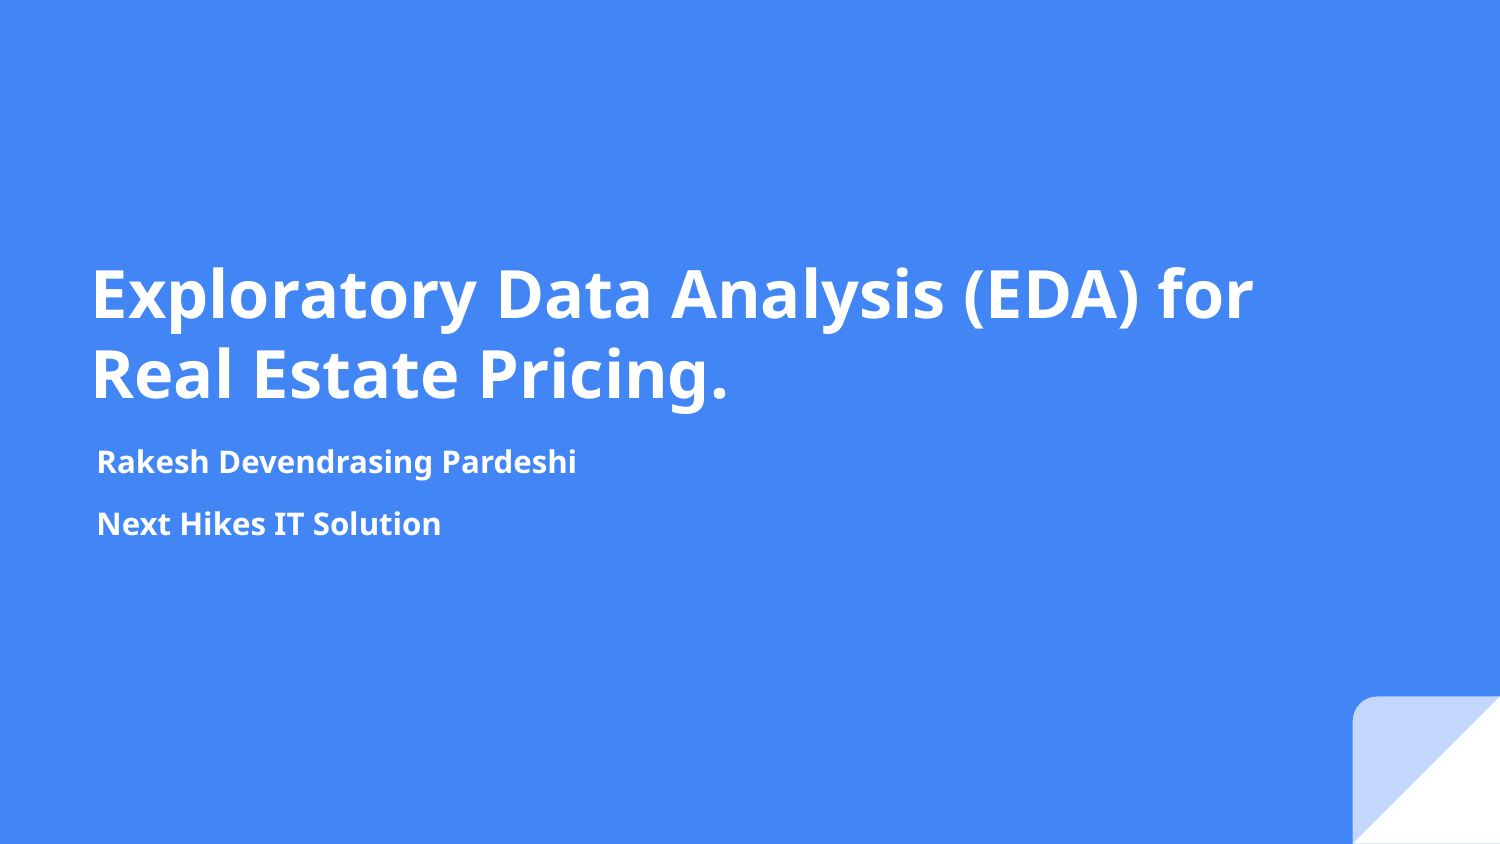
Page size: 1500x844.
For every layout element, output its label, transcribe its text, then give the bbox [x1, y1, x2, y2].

title Exploratory Data Analysis (EDA) for Real Estate Pricing. [75, 296, 1425, 427]
subtitle Rakesh Devendrasing Pardeshi Next Hikes IT Solution [81, 426, 1431, 498]
